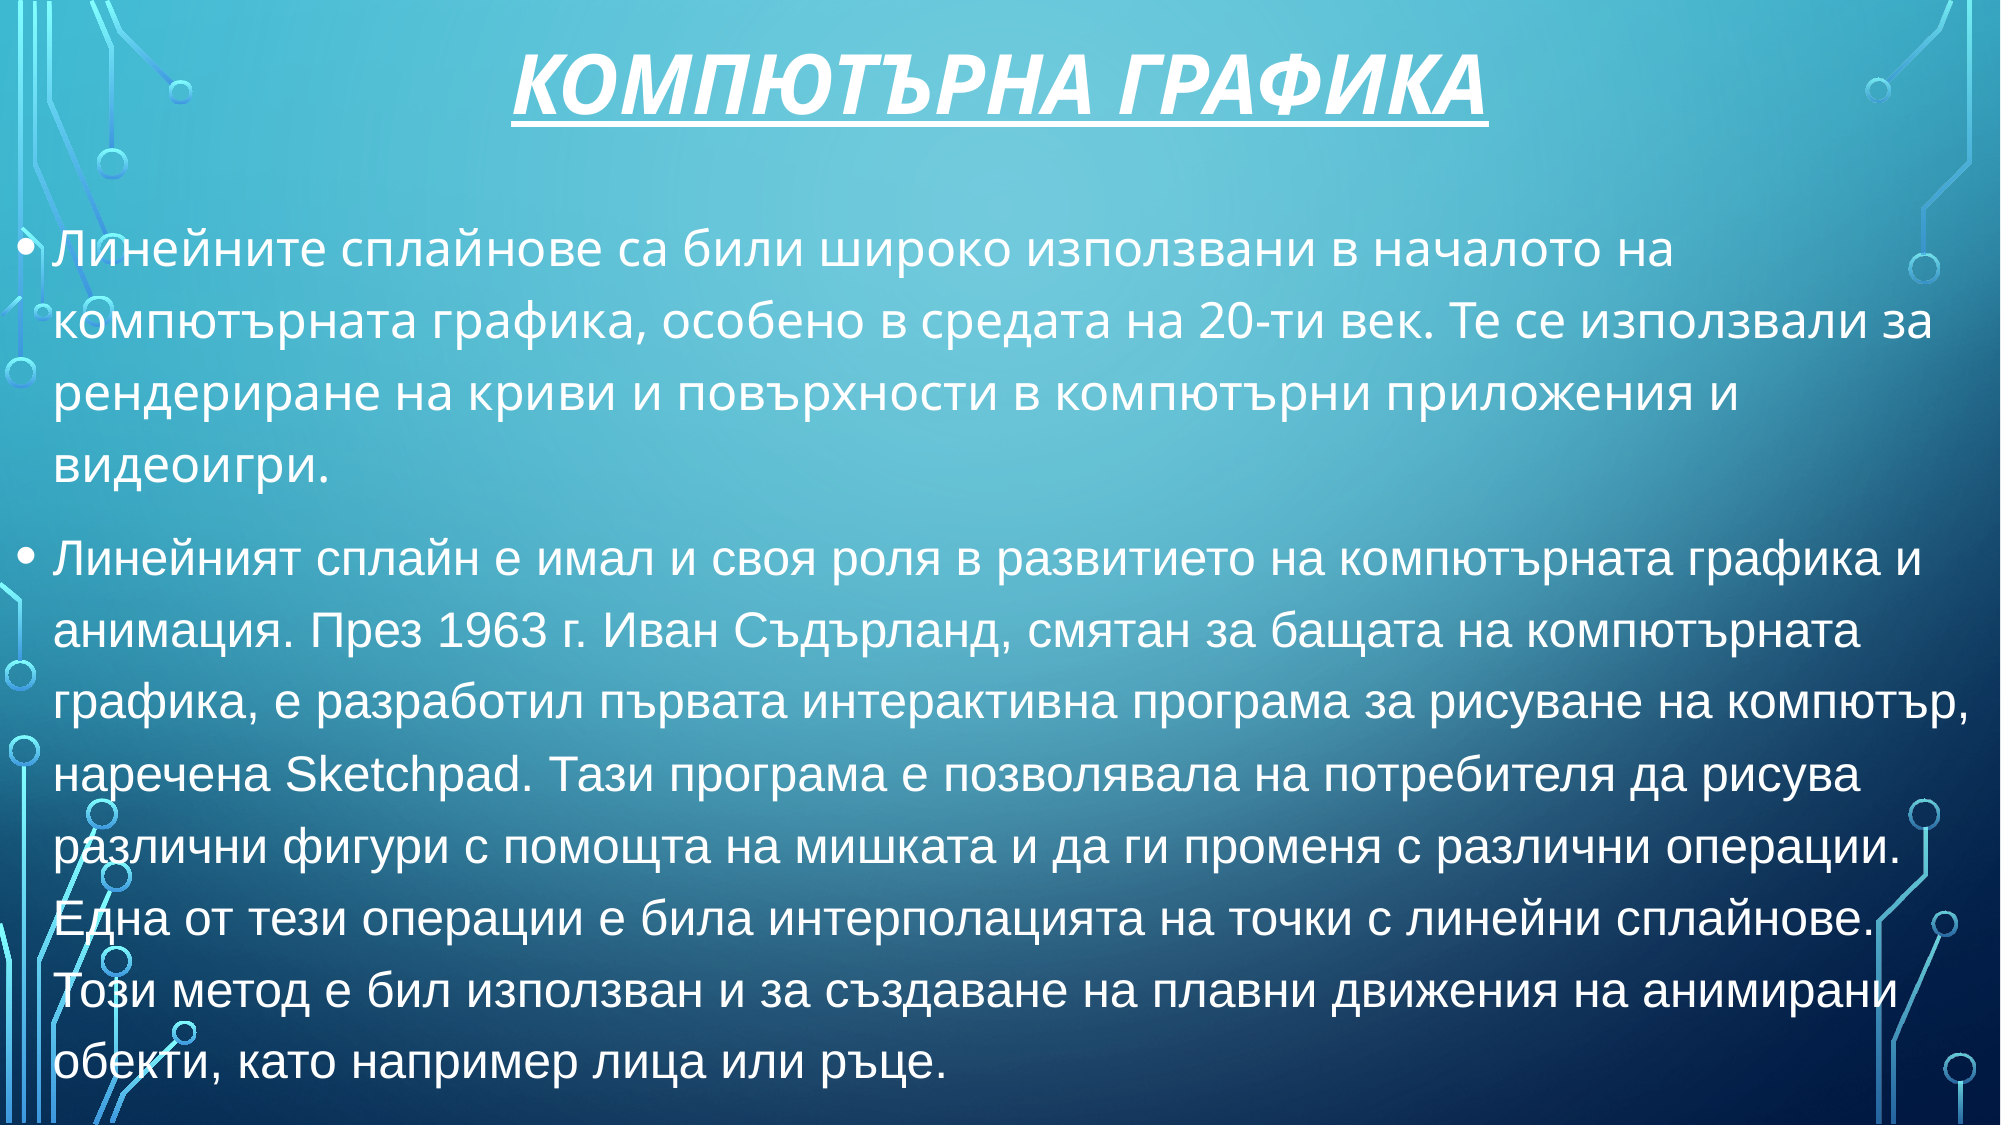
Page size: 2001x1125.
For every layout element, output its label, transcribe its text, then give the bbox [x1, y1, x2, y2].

title Компютърна графика [0, 0, 2000, 175]
list Линейните сплайнове са били широко използвани в началото на компютърната графика, особено в средата на 20-ти век. Те се използвали за рендериране на криви и повърхности в компютърни приложения и видеоигри. Линейният сплайн е имал и своя роля в развитието на компютърната графика и анимация. През 1963 г. Иван Съдърланд, смятан за бащата на компютърната графика, е разработил първата интерактивна програма за рисуване на компютър, наречена Sketchpad. Тази програма е позволявала на потребителя да рисува различни фигури с помощта на мишката и да ги променя с различни операции. Една от тези операции е била интерполацията на точки с линейни сплайнове. Този метод е бил използван и за създаване на плавни движения на анимирани обекти, като например лица или ръце. [0, 196, 2000, 1125]
